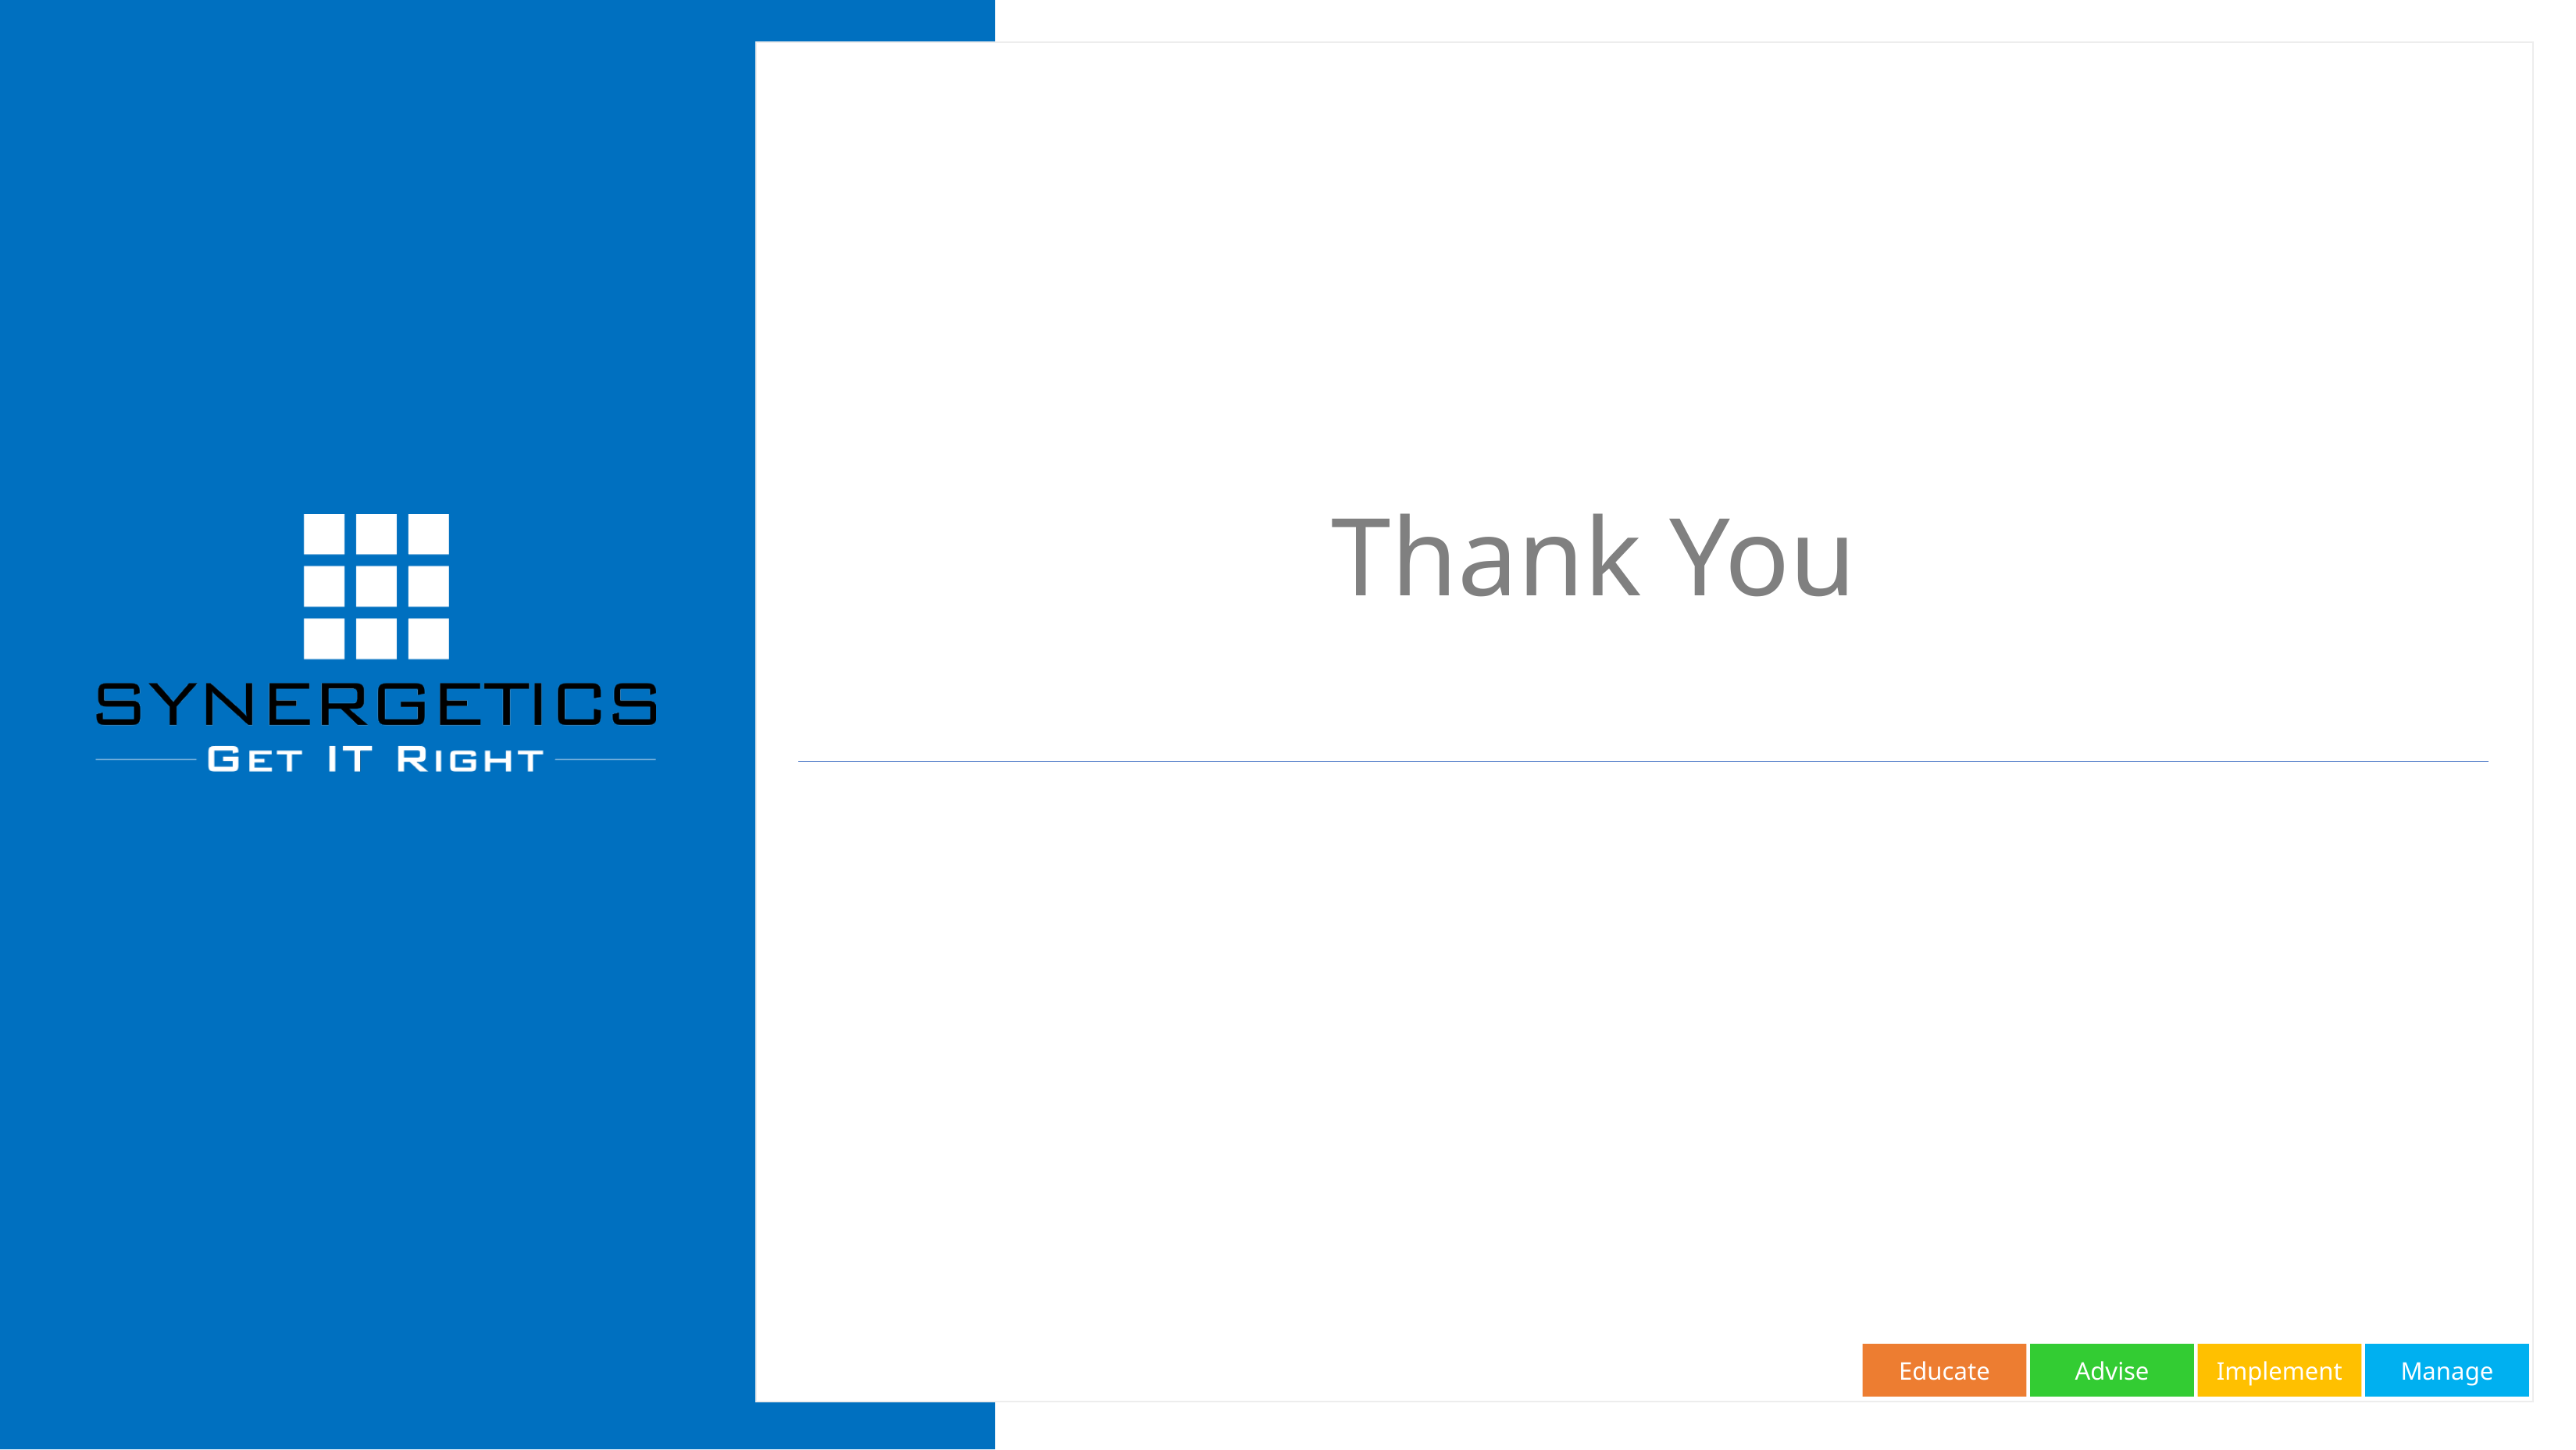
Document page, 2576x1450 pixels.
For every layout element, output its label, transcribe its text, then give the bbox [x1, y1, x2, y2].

title Thank You [790, 361, 2398, 762]
